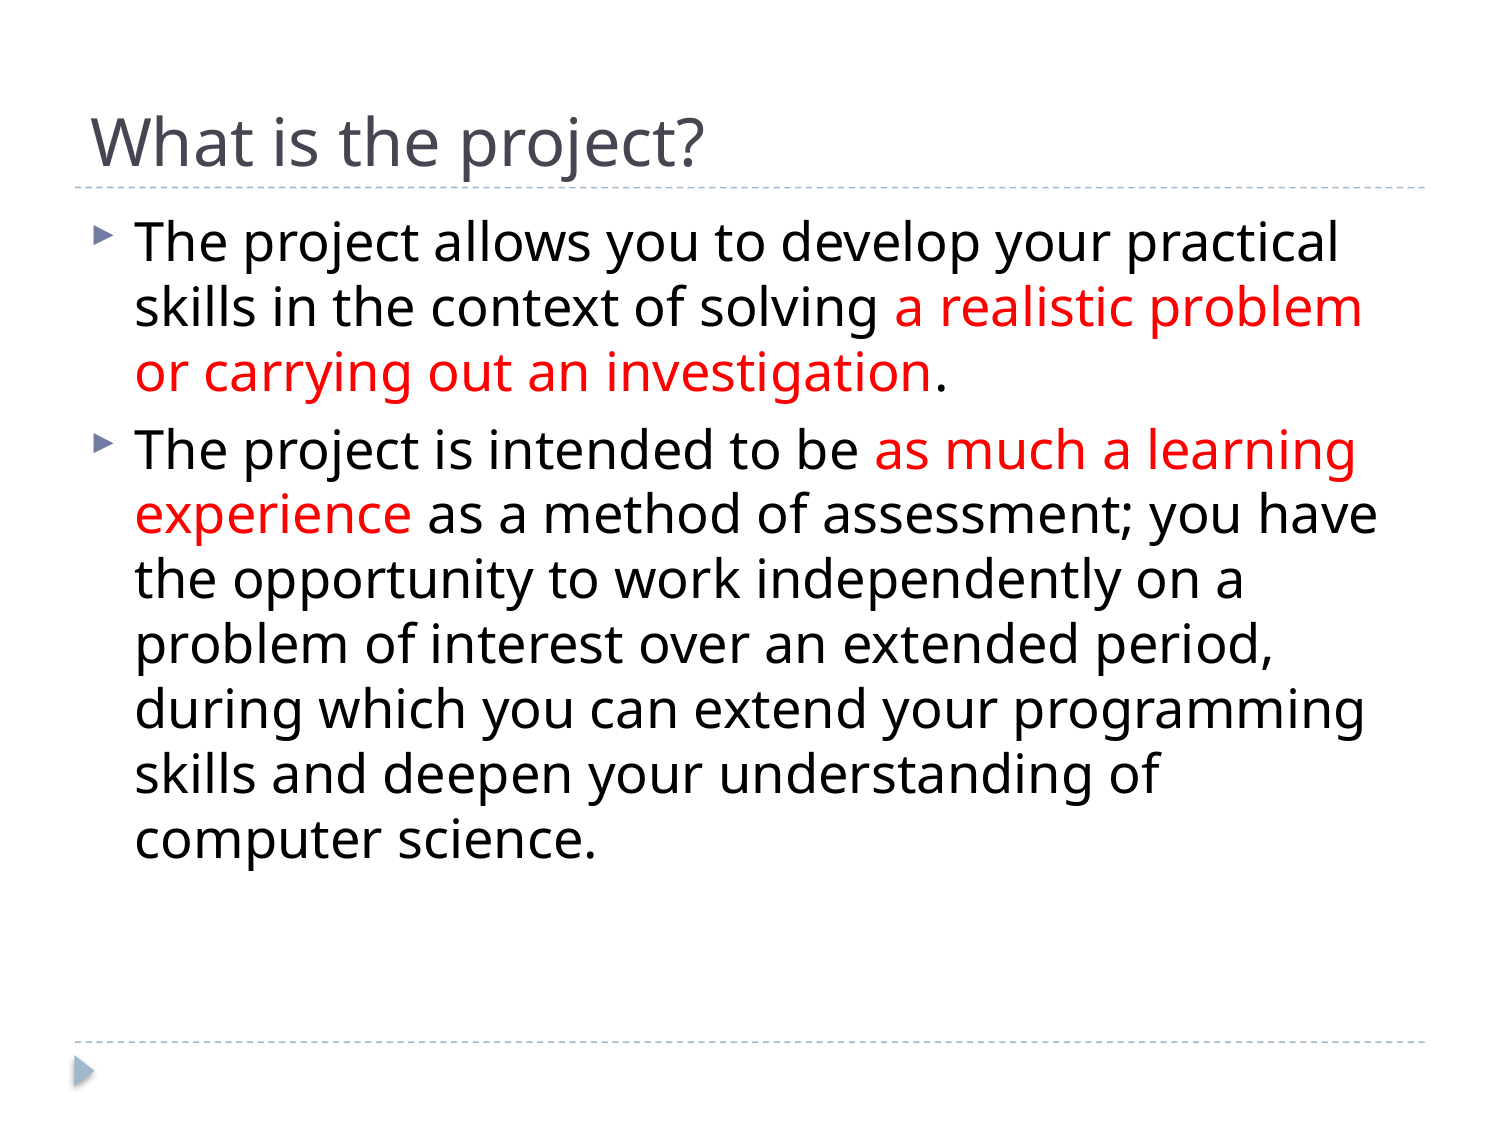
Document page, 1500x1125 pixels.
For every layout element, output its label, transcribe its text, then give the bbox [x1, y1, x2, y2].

title What is the project? [75, 24, 1425, 188]
list The project allows you to develop your practical skills in the context of solving a realistic problem or carrying out an investigation. The project is intended to be as much a learning experience as a method of assessment; you have the opportunity to work independently on a problem of interest over an extended period, during which you can extend your programming skills and deepen your understanding of computer science. [75, 200, 1425, 1010]
